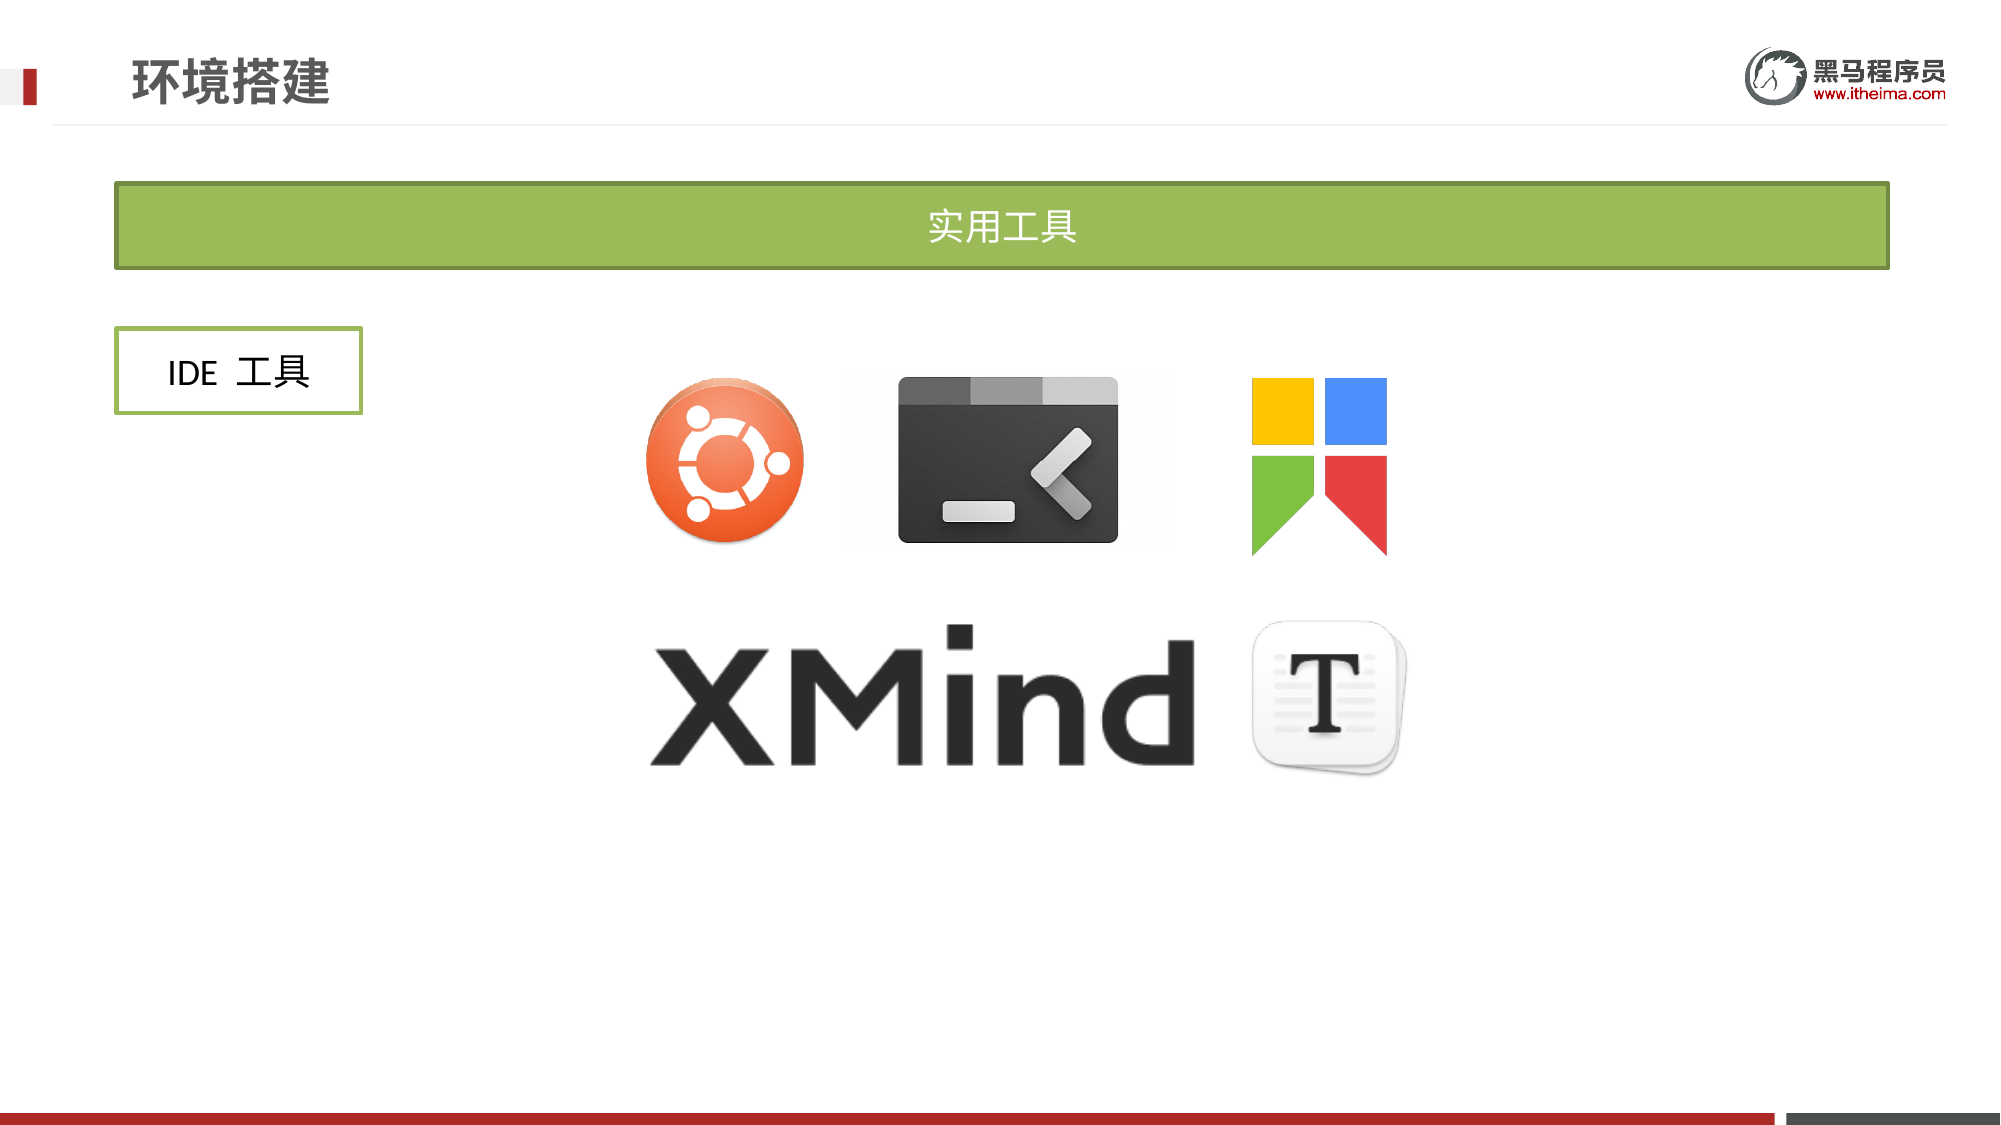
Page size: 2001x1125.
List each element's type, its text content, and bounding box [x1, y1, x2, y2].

picture [635, 370, 814, 549]
picture [840, 372, 1176, 551]
title 环境搭建 [116, 38, 1556, 124]
picture [649, 604, 1204, 771]
text_box 实用工具 [114, 181, 1890, 270]
picture [1235, 604, 1415, 783]
picture [1230, 377, 1409, 556]
picture [1744, 46, 1946, 106]
text_box IDE 工具 [114, 326, 363, 415]
